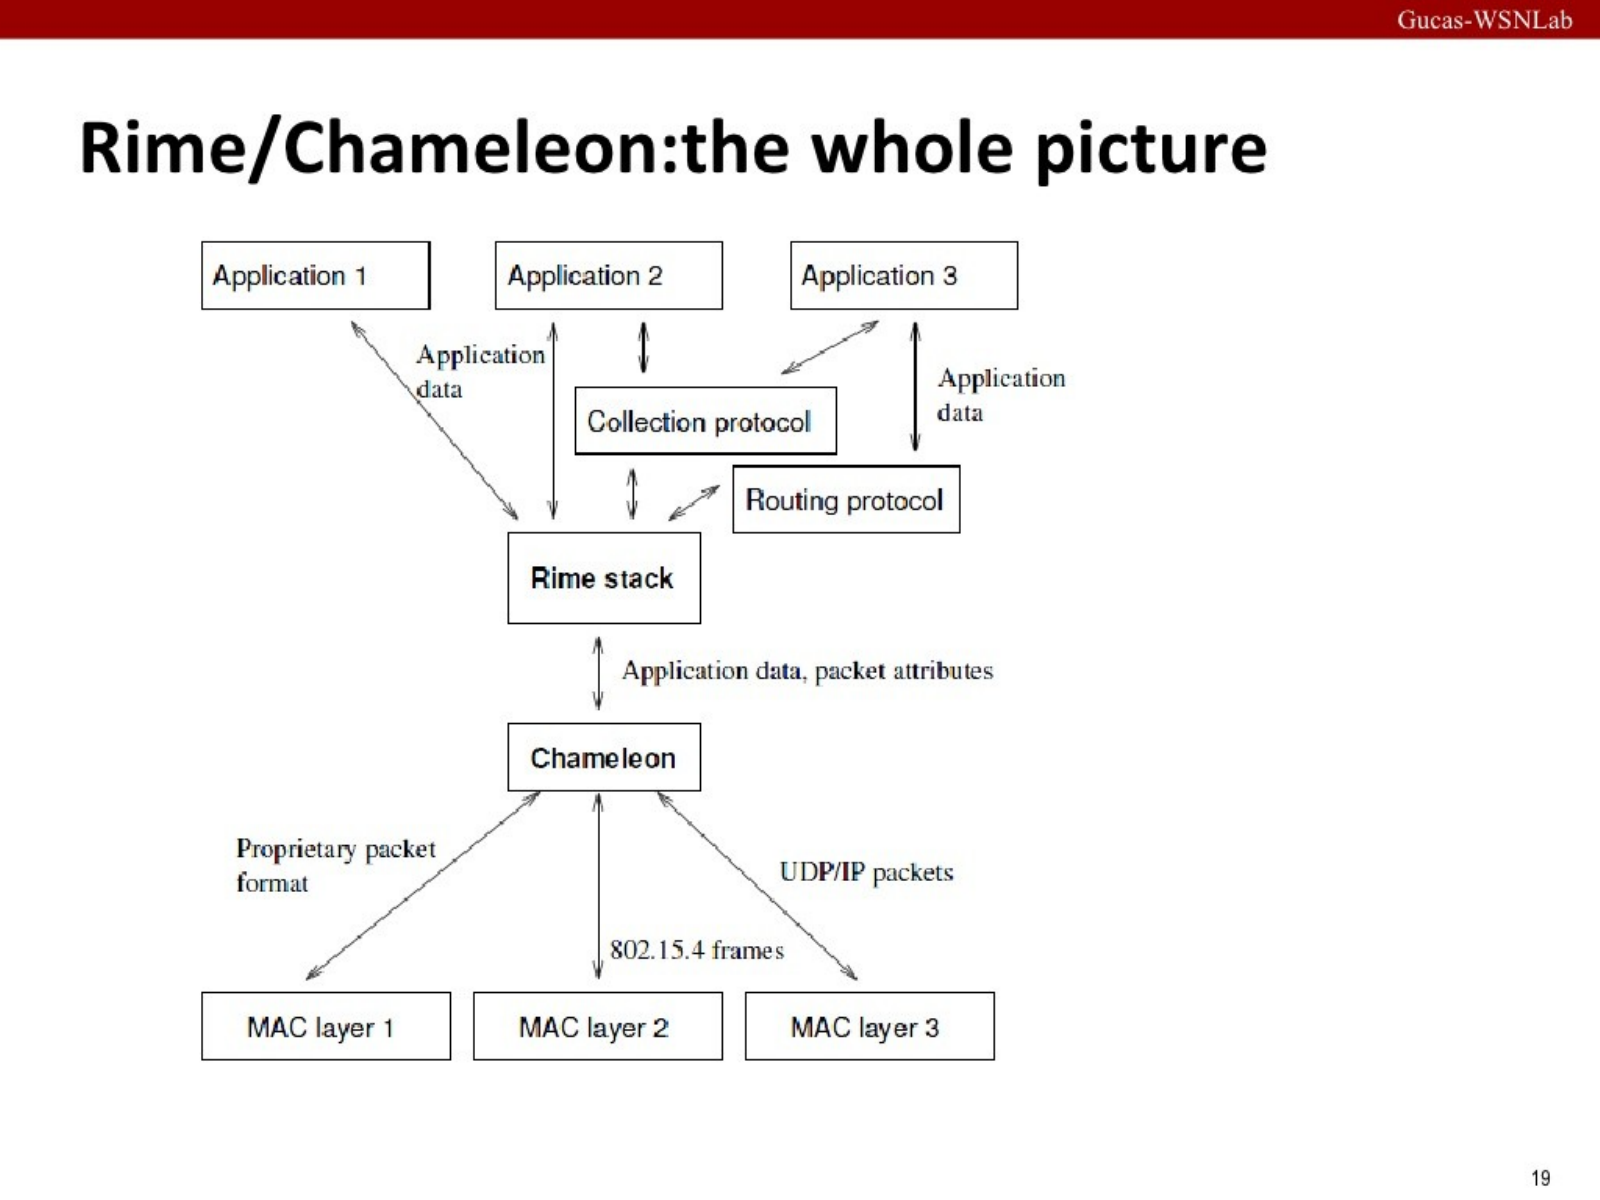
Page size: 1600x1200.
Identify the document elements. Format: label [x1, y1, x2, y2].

text_box [0, 0, 1600, 1200]
